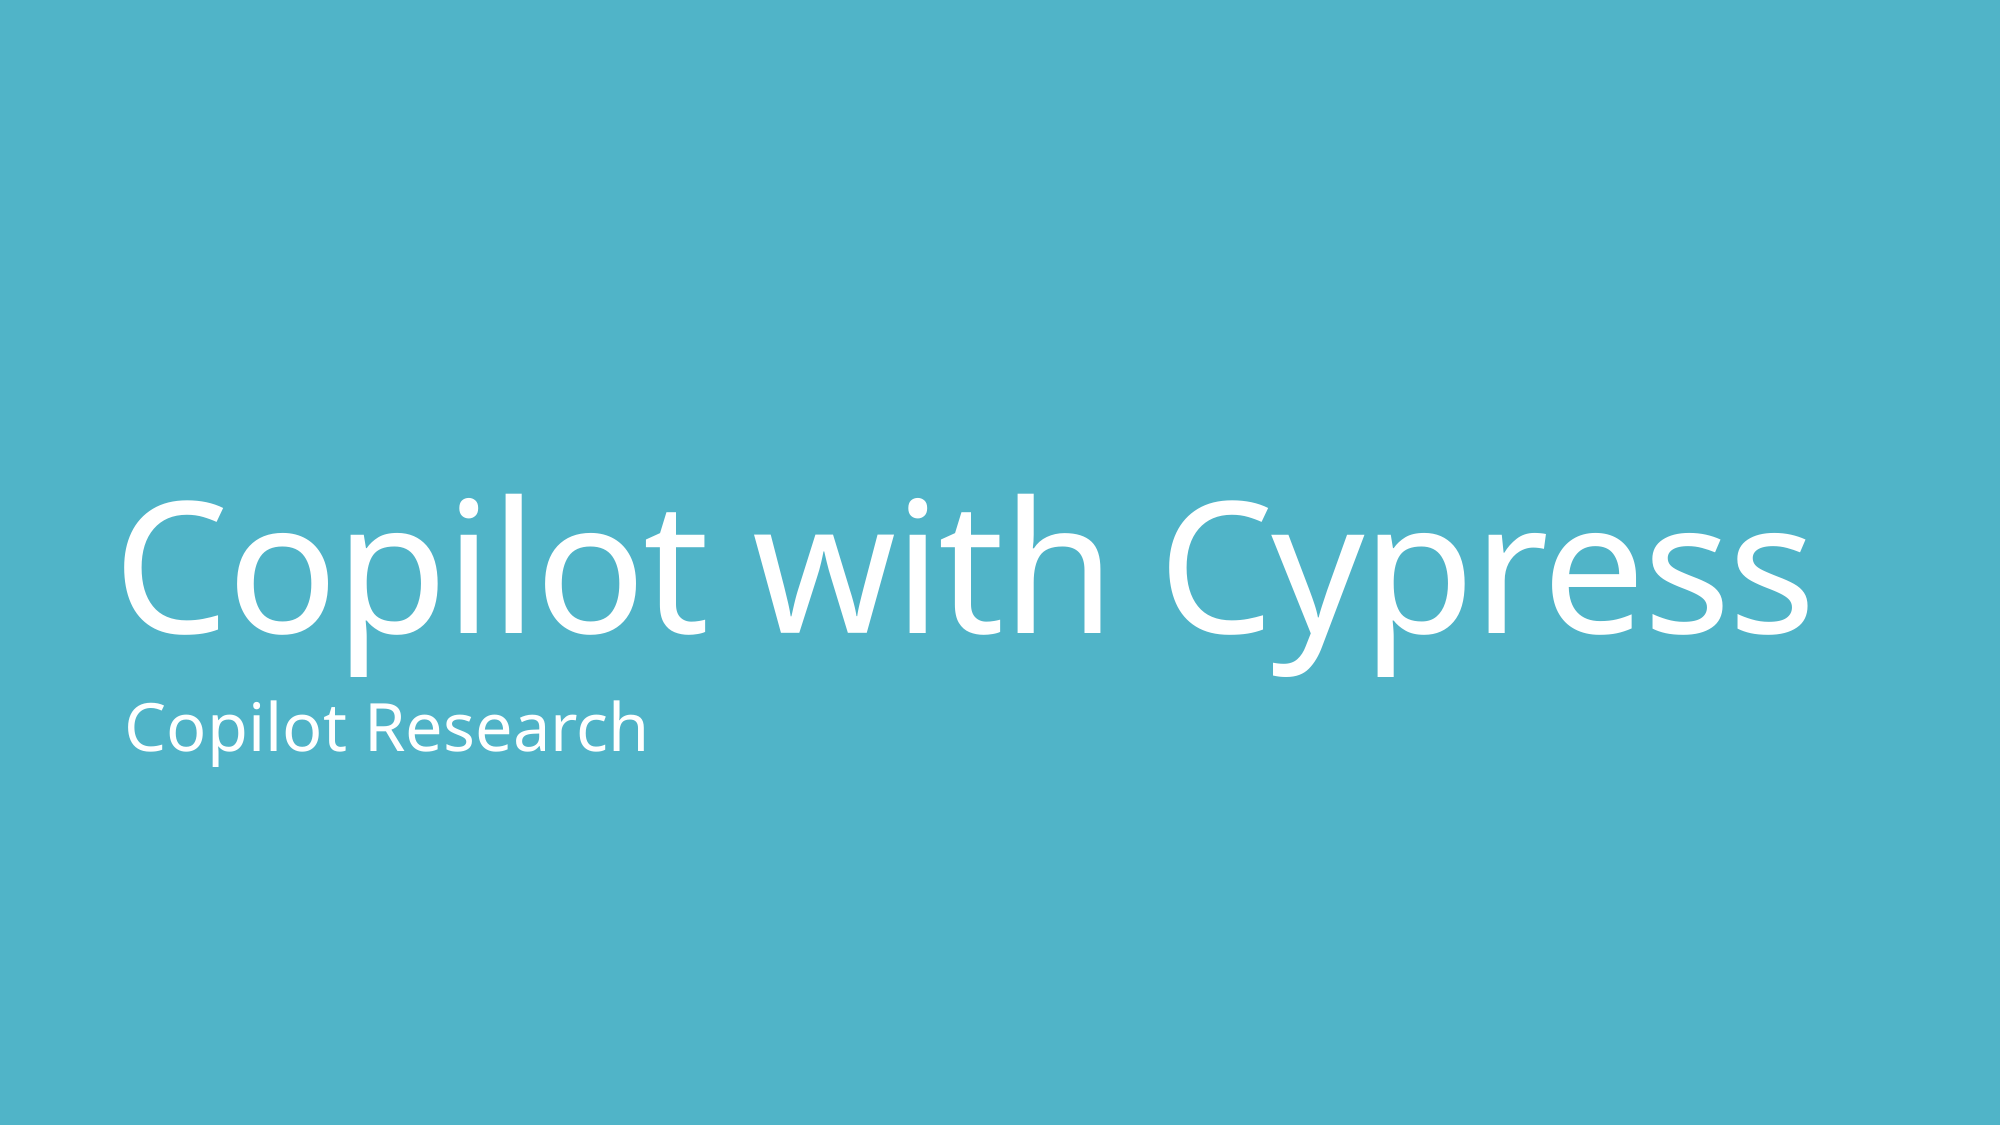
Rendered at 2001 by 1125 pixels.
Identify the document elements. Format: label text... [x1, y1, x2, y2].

title Copilot with Cypress [98, 126, 1868, 677]
subtitle Copilot Research [109, 690, 1624, 961]
